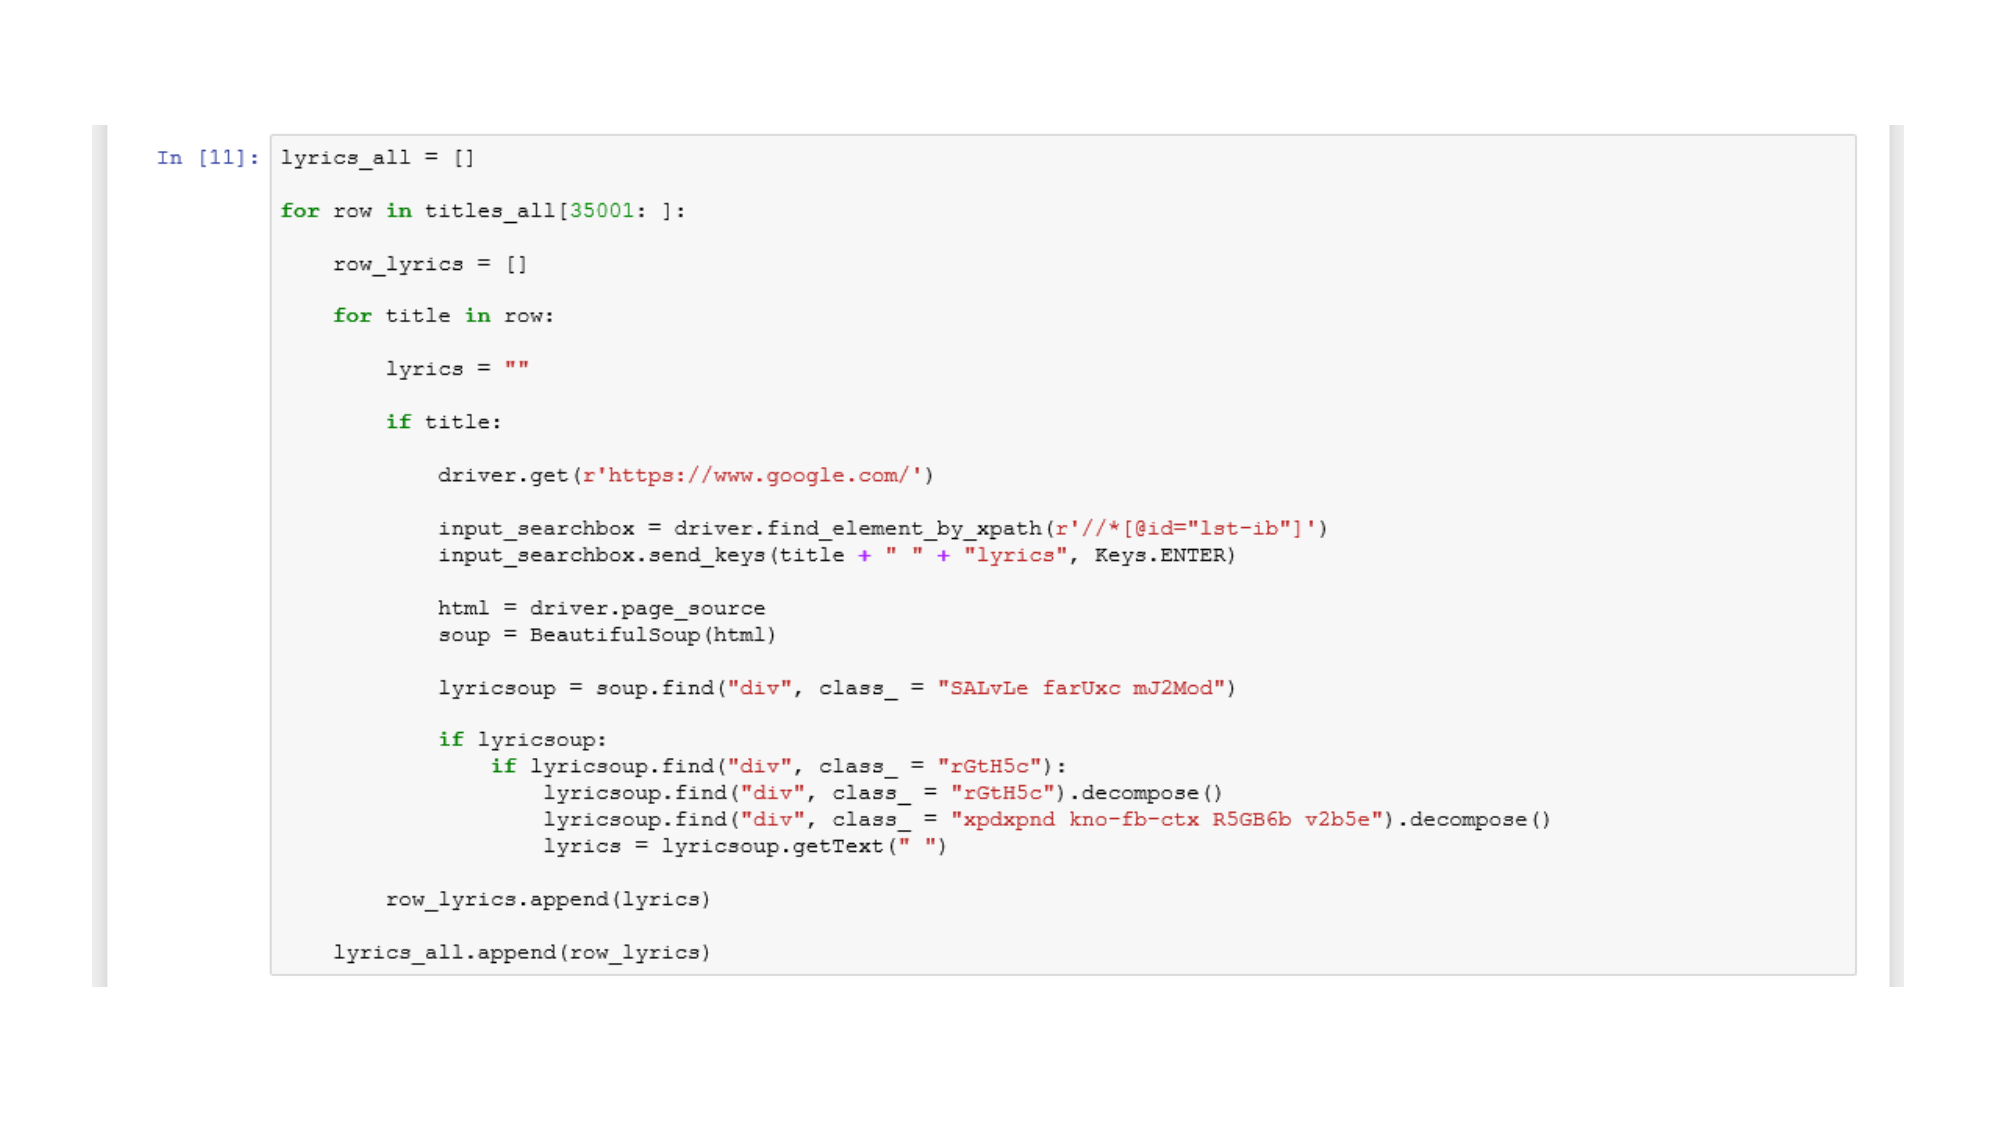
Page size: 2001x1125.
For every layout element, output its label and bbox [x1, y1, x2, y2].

picture [92, 125, 1904, 987]
